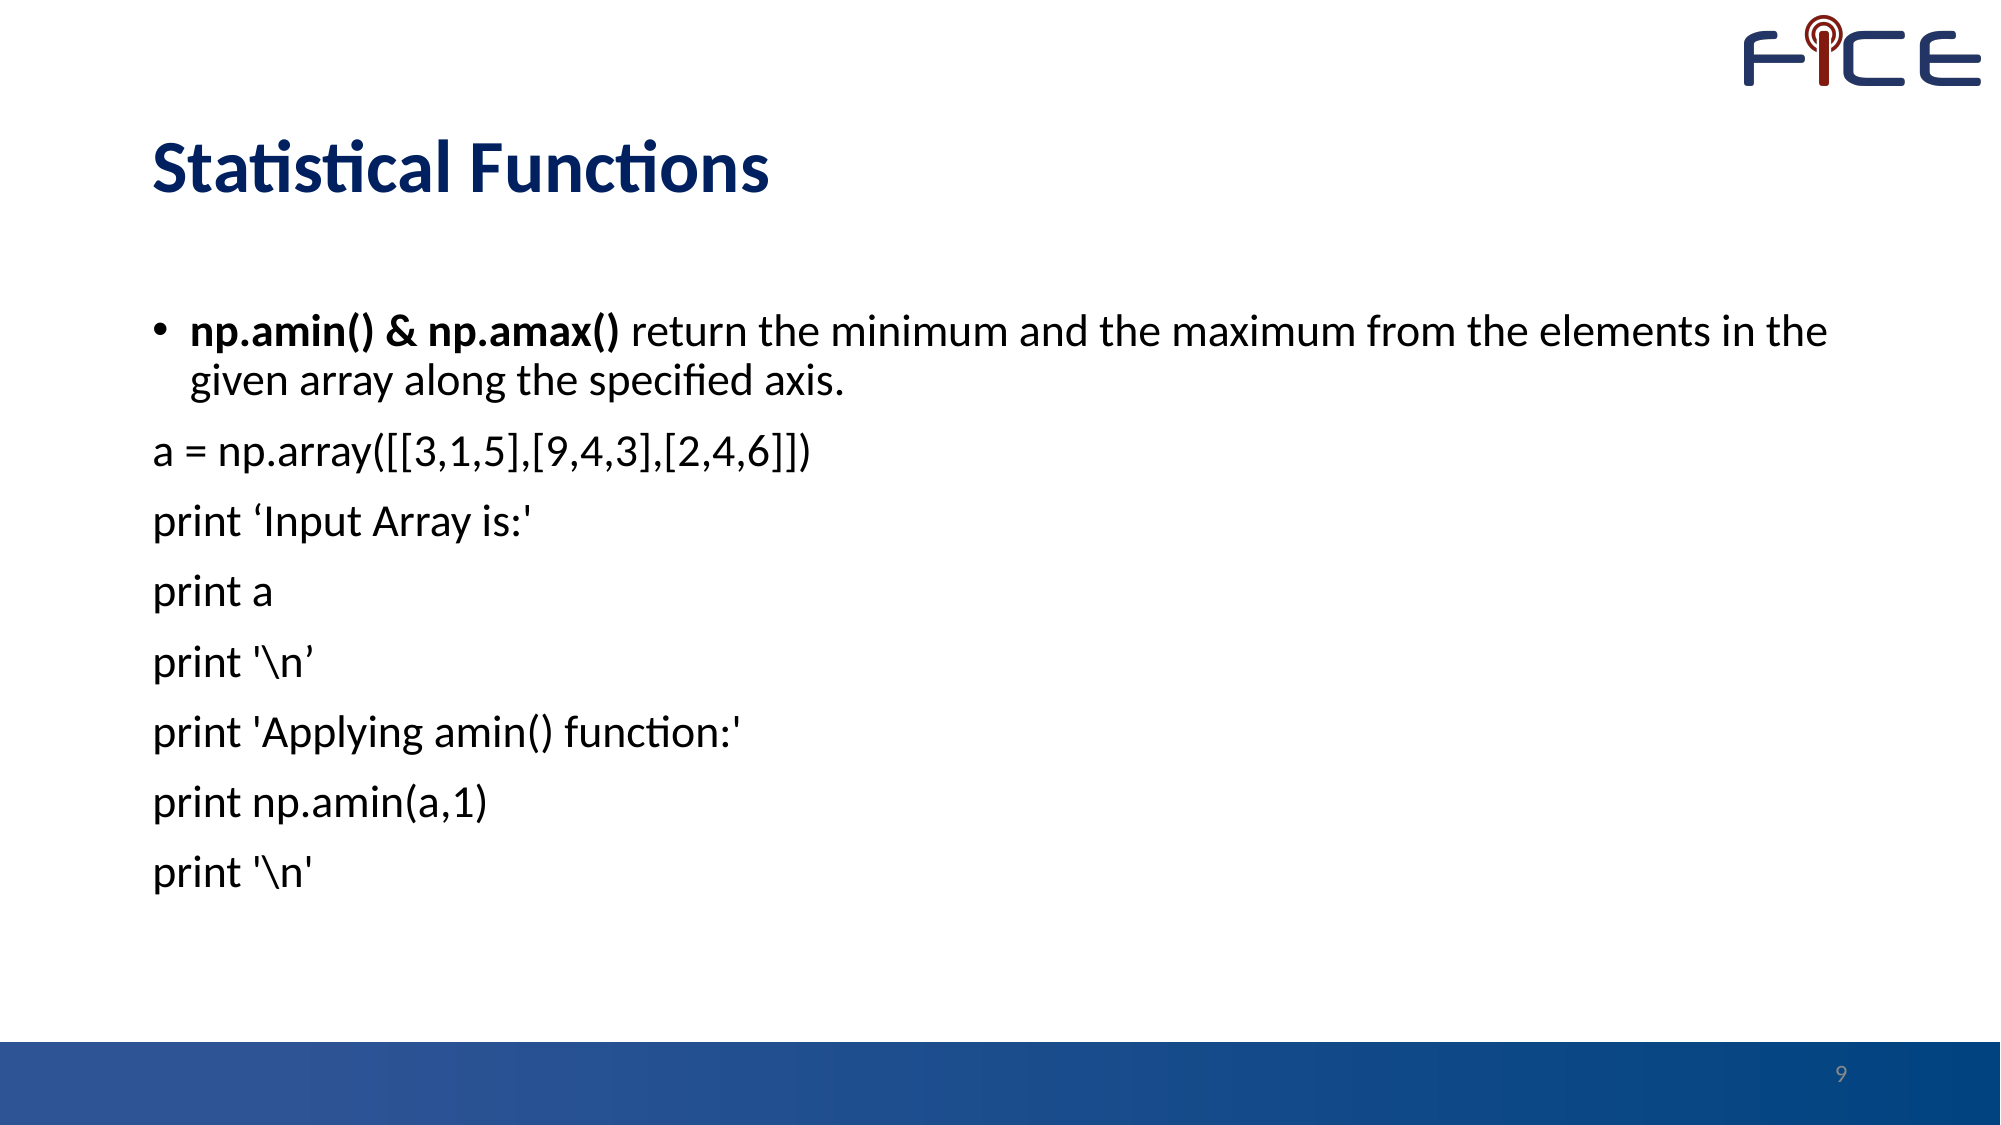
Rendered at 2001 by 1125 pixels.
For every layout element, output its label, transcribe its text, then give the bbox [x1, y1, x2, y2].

picture [1744, 15, 1981, 86]
slide_number 9 [1412, 1042, 1863, 1103]
list np.amin() & np.amax() return the minimum and the maximum from the elements in the given array along the specified axis. a = np.array([[3,1,5],[9,4,3],[2,4,6]]) print ‘Input Array is:' print a print '\n’ print 'Applying amin() function:' print np.amin(a,1) print '\n' [137, 299, 1863, 1043]
title Statistical Functions [137, 59, 1863, 278]
